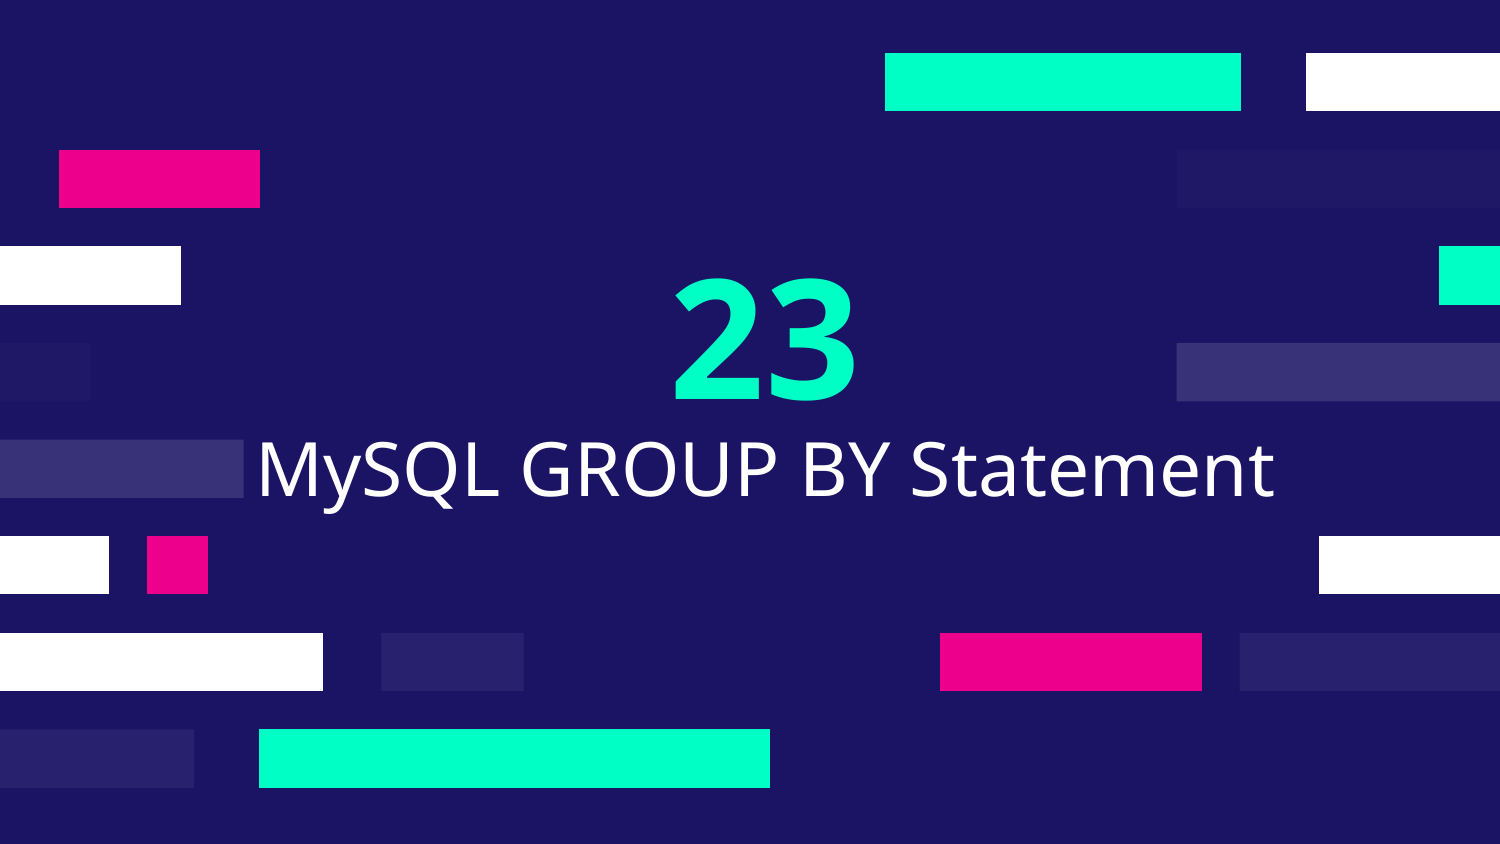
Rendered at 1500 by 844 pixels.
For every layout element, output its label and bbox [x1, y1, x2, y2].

title [74, 352, 1457, 434]
title [74, 474, 1457, 549]
